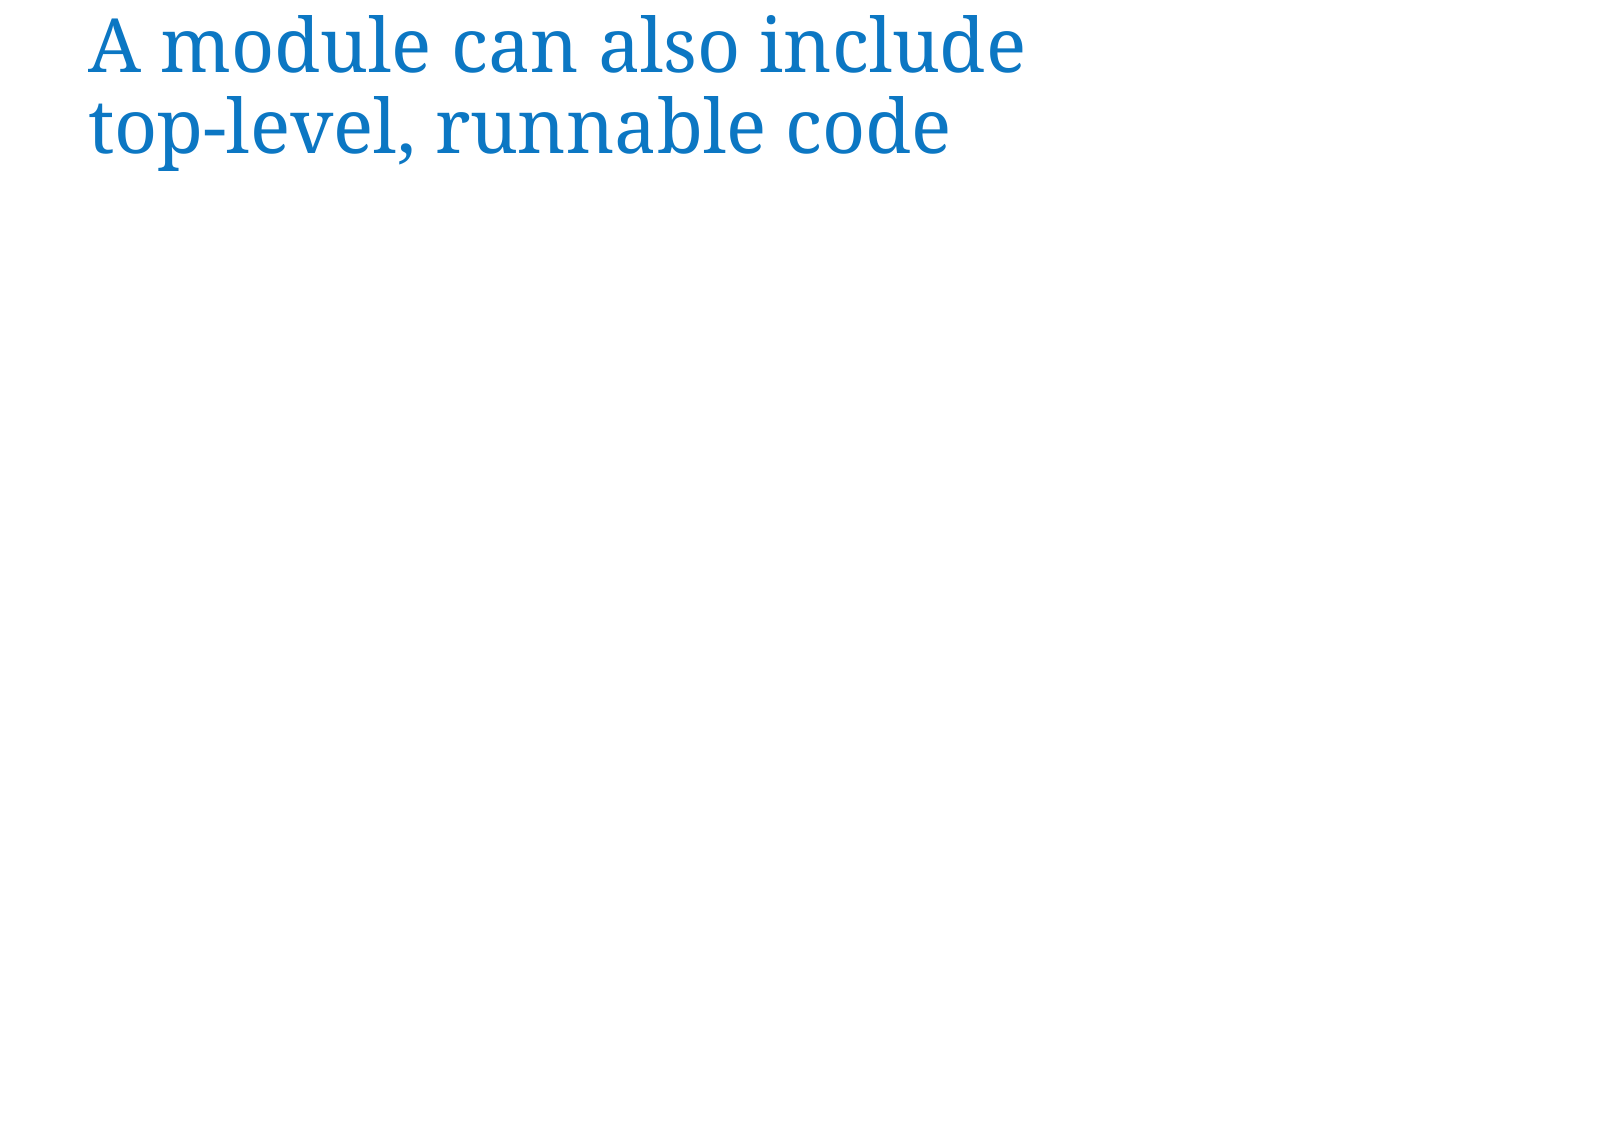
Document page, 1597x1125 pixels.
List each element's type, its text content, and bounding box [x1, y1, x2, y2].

text_box A module can also include top-level, runnable code [73, 0, 1536, 188]
